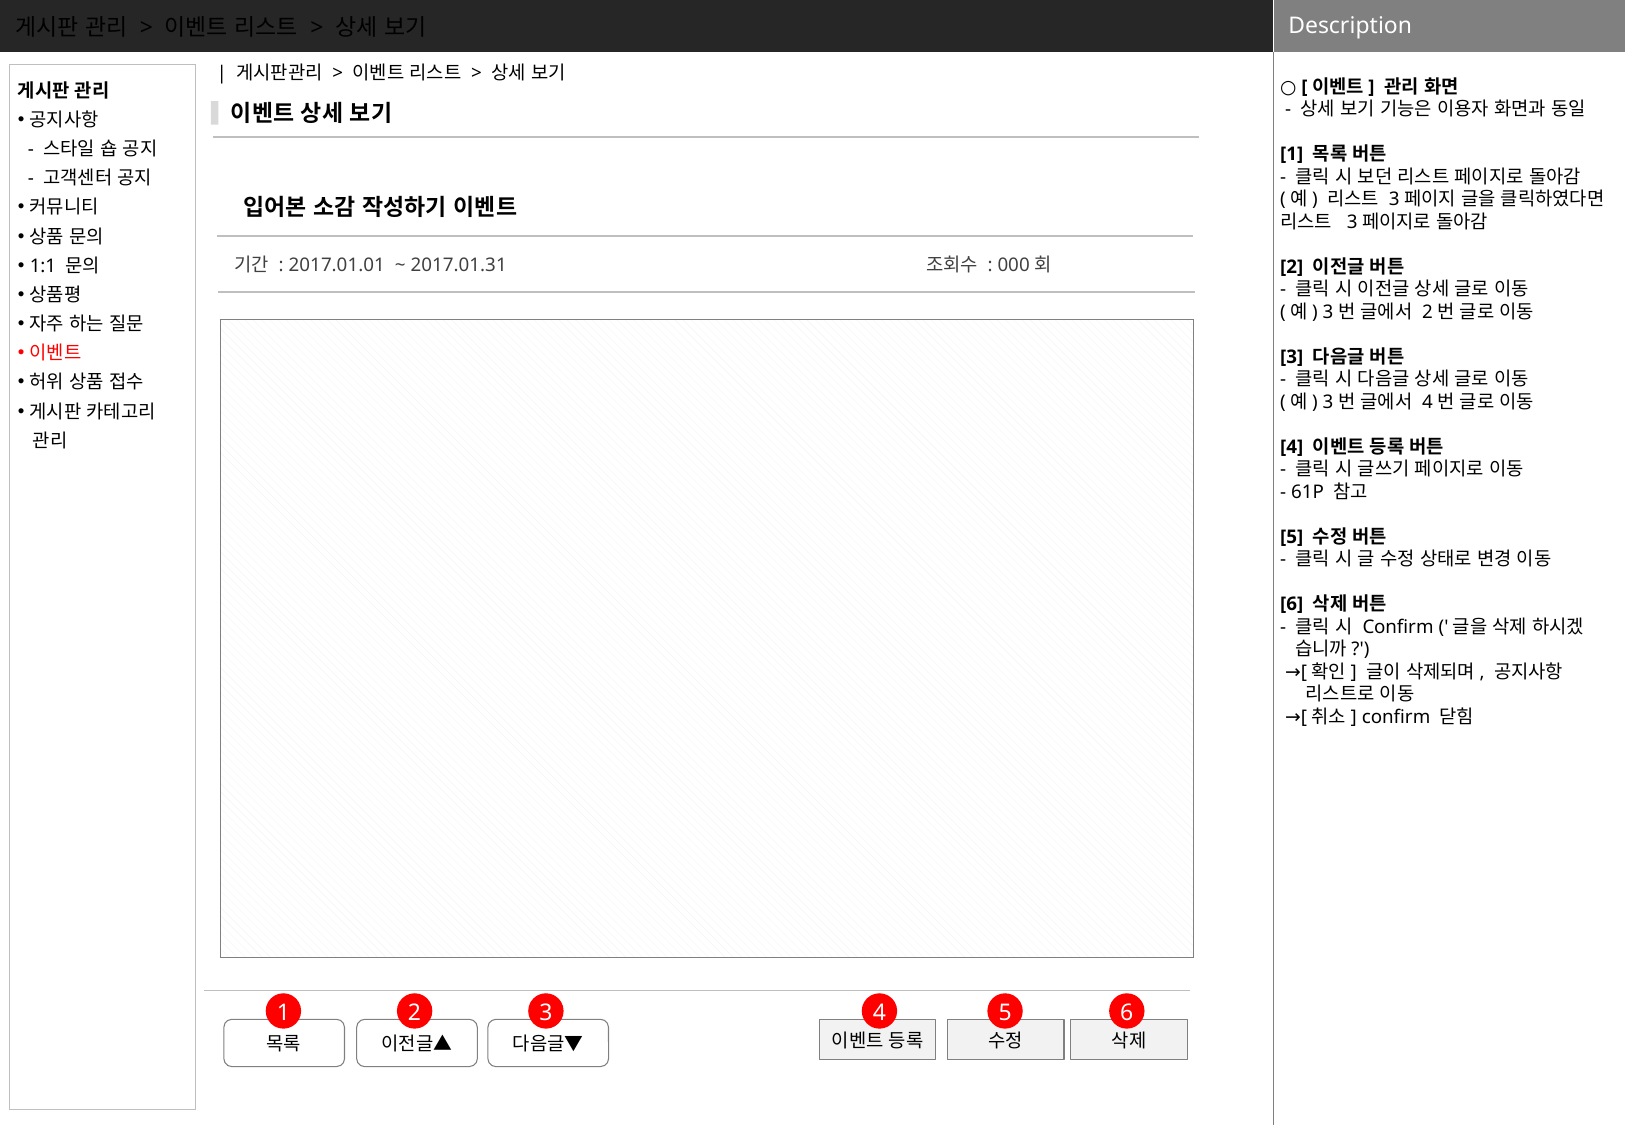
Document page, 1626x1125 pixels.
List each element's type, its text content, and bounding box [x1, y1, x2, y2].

text_box 입어본 소감 작성하기 이벤트 [228, 184, 533, 227]
text_box 5 [985, 999, 1025, 1031]
table_header [221, 320, 1193, 957]
text_box 이벤트 등록 [819, 1019, 936, 1060]
text_box 수정 [947, 1019, 1064, 1060]
text_box 목록 [221, 1017, 347, 1069]
text_box ○ [이벤트] 관리 화면 - 상세 보기 기능은 이용자 화면과 동일 [1] 목록 버튼 - 클릭 시 보던 리스트 페이지로 돌아감 (예) 리스트 3페이지 글을 클릭하였다면 리스트 3페이지로 돌아감 [2] 이전글 버튼 - 클릭 시 이전글 상세 글로 이동 (예) 3번 글에서 2번 글로 이동 [3] 다음글 버튼 - 클릭 시 다음글 상세 글로 이동 (예) 3번 글에서 4번 글로 이동 [4] 이벤트 등록 버튼 - 클릭 시 글쓰기 페이지로 이동 - 61P 참고 [5] 수정 버튼 - 클릭 시 글 수정 상태로 변경 이동 [6] 삭제 버튼 - 클릭 시 Confirm ('글을 삭제 하시겠 습니까?') →[확인] 글이 삭제되며, 공지사항 리스트로 이동 →[취소] confirm 닫힘 [1272, 50, 1625, 1125]
text_box 이벤트 상세 보기 [230, 98, 393, 127]
text_box 다음글▼ [485, 1017, 611, 1069]
text_box 삭제 [1070, 1019, 1188, 1060]
text_box 이전글▲ [354, 1017, 480, 1069]
text_box | 게시판관리 > 이벤트 리스트 > 상세 보기 [201, 53, 581, 91]
text_box [210, 101, 219, 125]
text_box 1 [263, 999, 304, 1031]
text_box 2 [394, 999, 435, 1031]
list 게시판 관리 > 이벤트 리스트 > 상세 보기 [0, 0, 1238, 52]
text_box 6 [1107, 999, 1147, 1031]
text_box 게시판 관리 공지사항 - 스타일 숍 공지 - 고객센터 공지 커뮤니티 상품 문의 1:1 문의 상품평 자주 하는 질문 이벤트 허위 상품 접수 게시판 카테고리 관리 [9, 64, 196, 1110]
text_box 3 [526, 999, 566, 1031]
text_box 기간 : 2017.01.01 ~ 2017.01.31 조회수 : 000회 [219, 245, 1194, 283]
text_box 4 [859, 999, 900, 1031]
